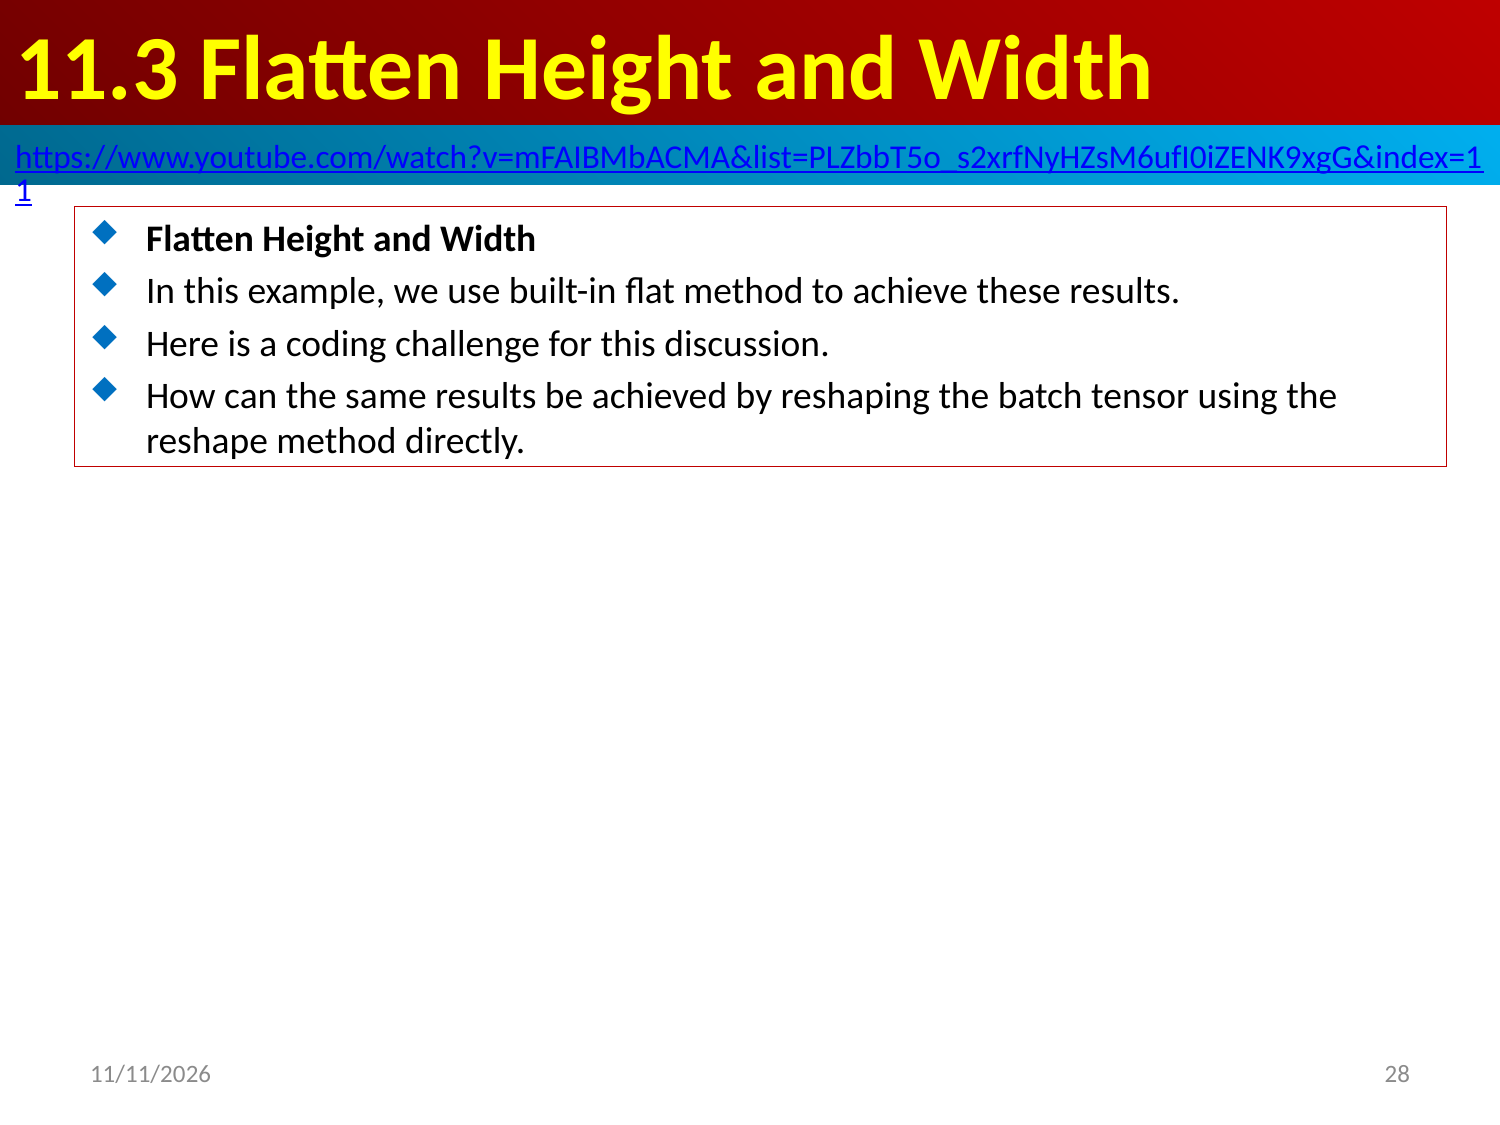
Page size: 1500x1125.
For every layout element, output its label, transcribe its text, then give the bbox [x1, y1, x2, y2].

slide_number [75, 1042, 425, 1103]
subtitle Flatten Height and Width In this example, we use built-in flat method to achieve these results. Here is a coding challenge for this discussion. How can the same results be achieved by reshaping the batch tensor using the reshape method directly. [74, 206, 1447, 467]
text_box https://www.youtube.com/watch?v=mFAIBMbACMA&list=PLZbbT5o_s2xrfNyHZsM6ufI0iZENK9xgG&index=11 [0, 125, 1500, 185]
title 11.3 Flatten Height and Width [0, 0, 1500, 125]
slide_number 28 [1074, 1042, 1425, 1103]
